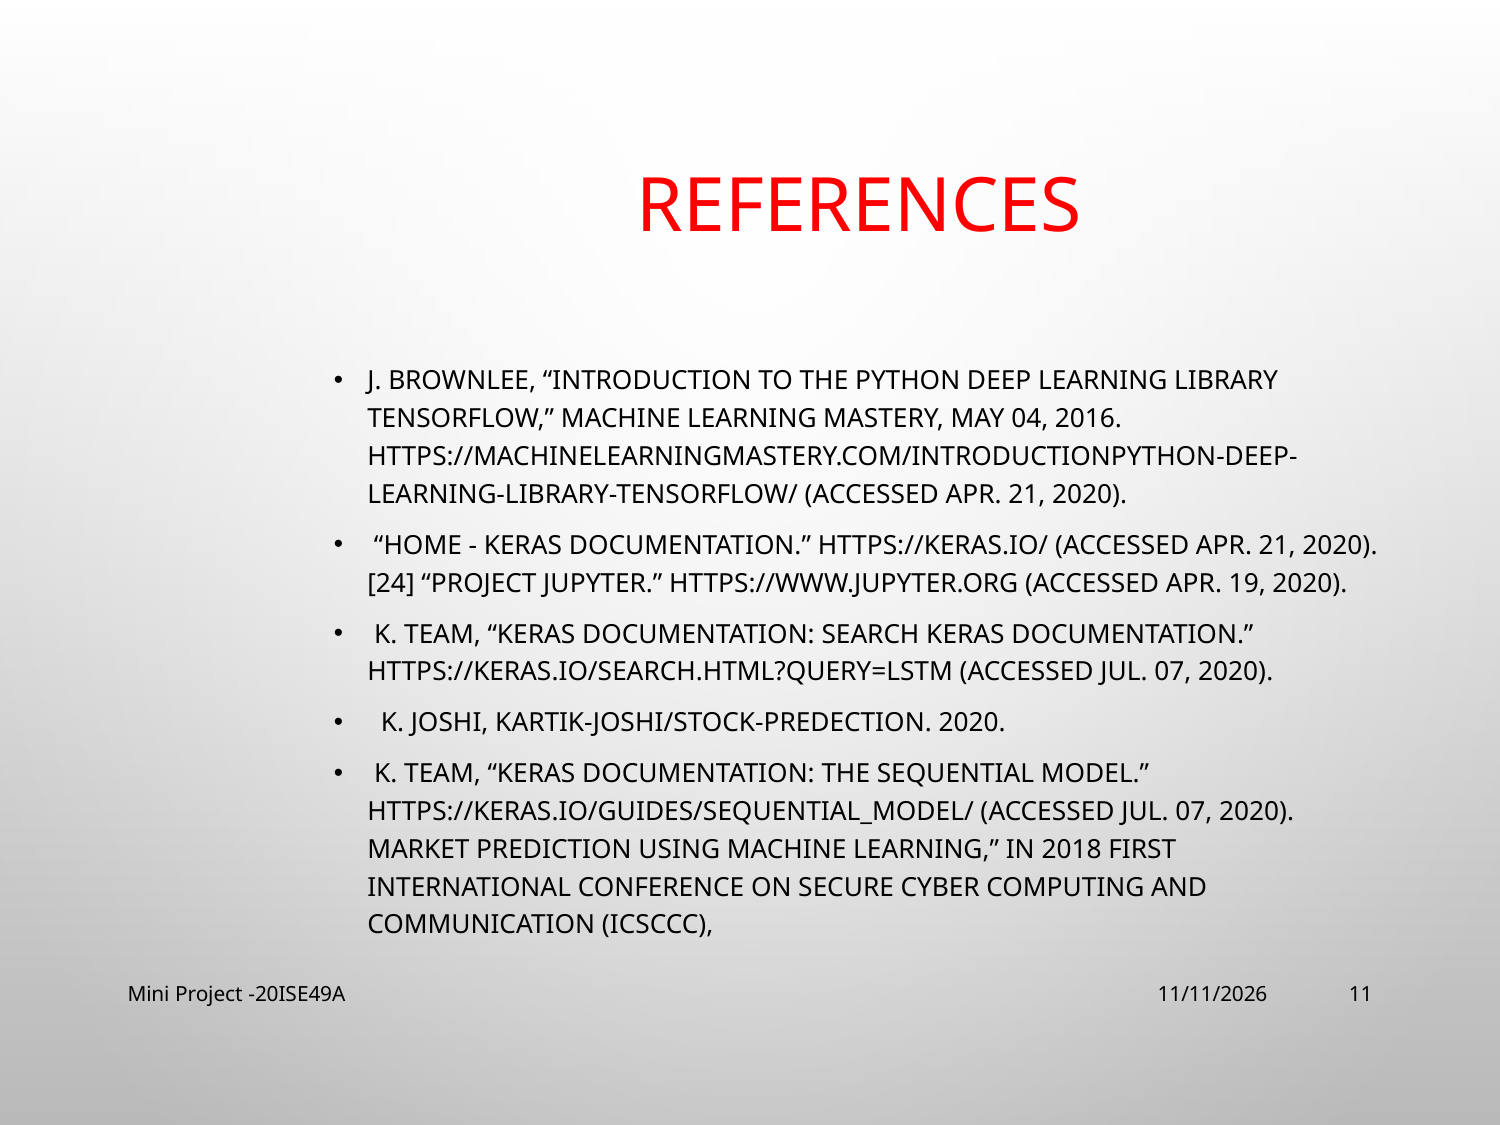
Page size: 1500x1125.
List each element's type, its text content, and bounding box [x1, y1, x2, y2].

list J. Brownlee, “Introduction to the Python Deep Learning Library TensorFlow,” Machine Learning Mastery, May 04, 2016. https://machinelearningmastery.com/introductionpython-deep-learning-library-tensorflow/ (accessed Apr. 21, 2020). “Home - Keras Documentation.” https://keras.io/ (accessed Apr. 21, 2020). [24] “Project Jupyter.” https://www.jupyter.org (accessed Apr. 19, 2020). K. Team, “Keras documentation: Search Keras documentation.” https://keras.io/search.html?query=lstm (accessed Jul. 07, 2020). K. Joshi, kartik-joshi/Stock-predection. 2020. K. Team, “Keras documentation: The Sequential model.” https://keras.io/guides/sequential_model/ (accessed Jul. 07, 2020). Market Prediction Using Machine Learning,” in 2018 First International Conference on Secure Cyber Computing and Communication (ICSCCC), [318, 350, 1400, 970]
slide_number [944, 965, 1283, 1025]
footer Mini Project -20ISE49A [112, 965, 934, 1025]
title References [319, 102, 1400, 313]
picture [0, 0, 1500, 1125]
slide_number 11 [1293, 965, 1388, 1025]
